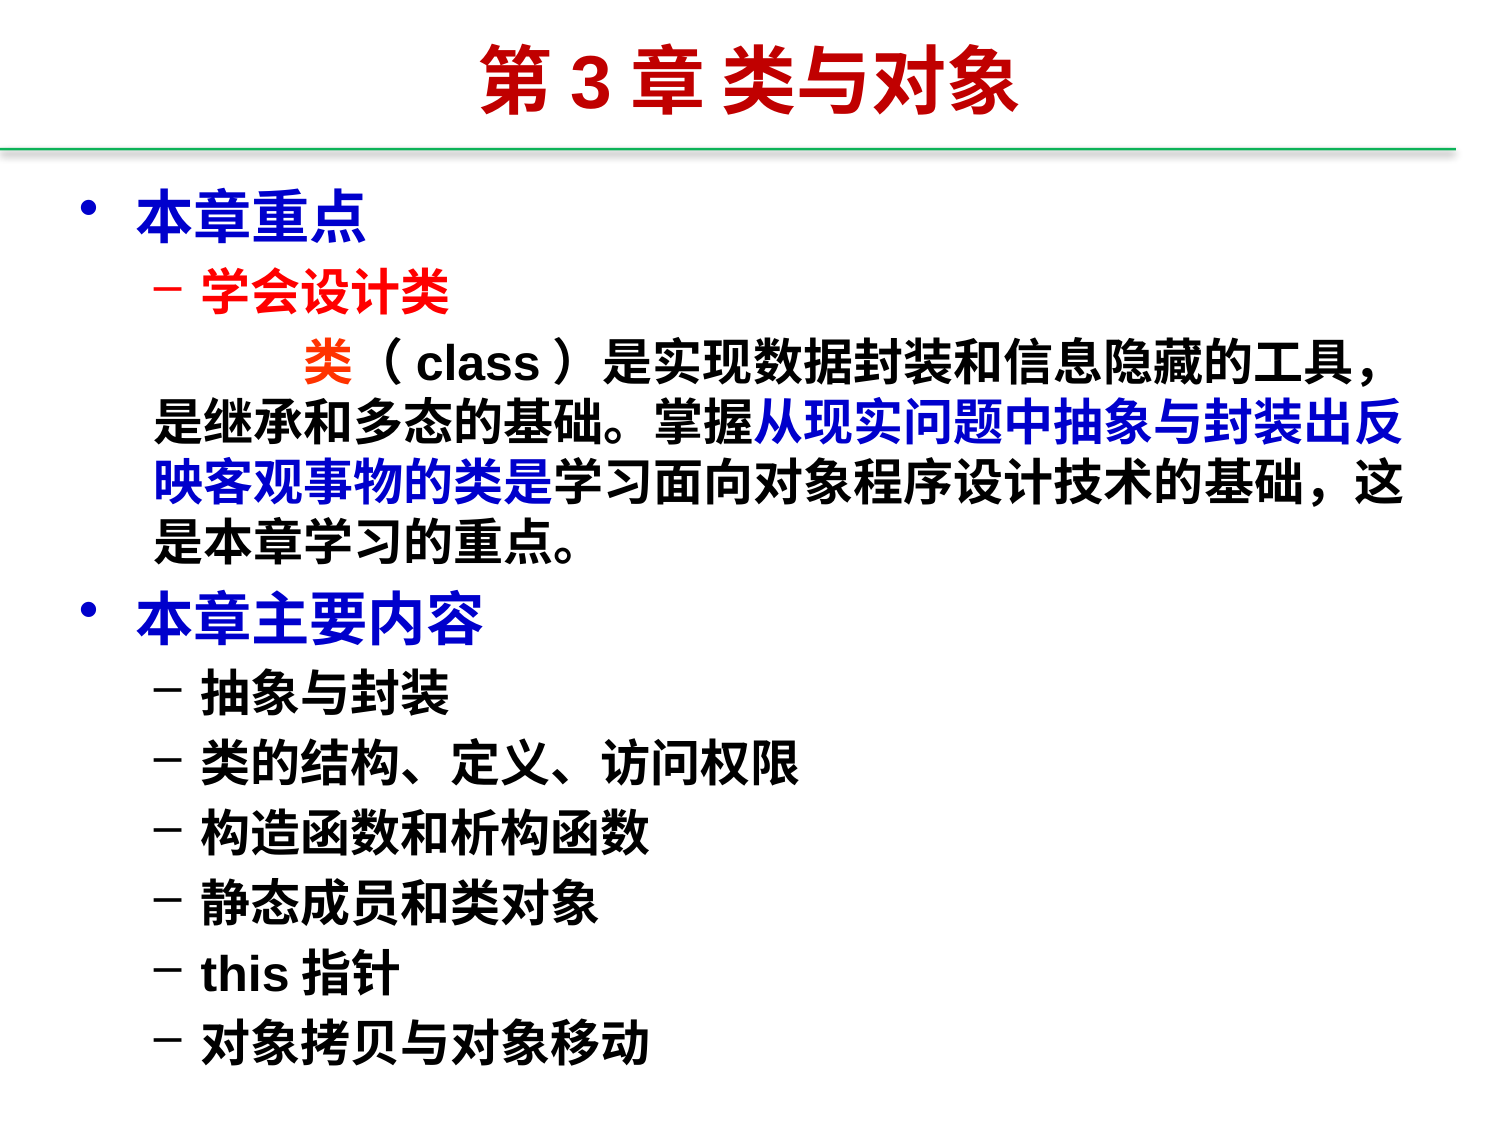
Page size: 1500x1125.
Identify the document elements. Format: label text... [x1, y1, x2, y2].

title 第3章 类与对象 [112, 19, 1388, 138]
list 本章重点 学会设计类 类（class）是实现数据封装和信息隐藏的工具，是继承和多态的基础。掌握从现实问题中抽象与封装出反映客观事物的类是学习面向对象程序设计技术的基础，这是本章学习的重点。 本章主要内容 抽象与封装 类的结构、定义、访问权限 构造函数和析构函数 静态成员和类对象 this指针 对象拷贝与对象移动 [63, 172, 1436, 1114]
